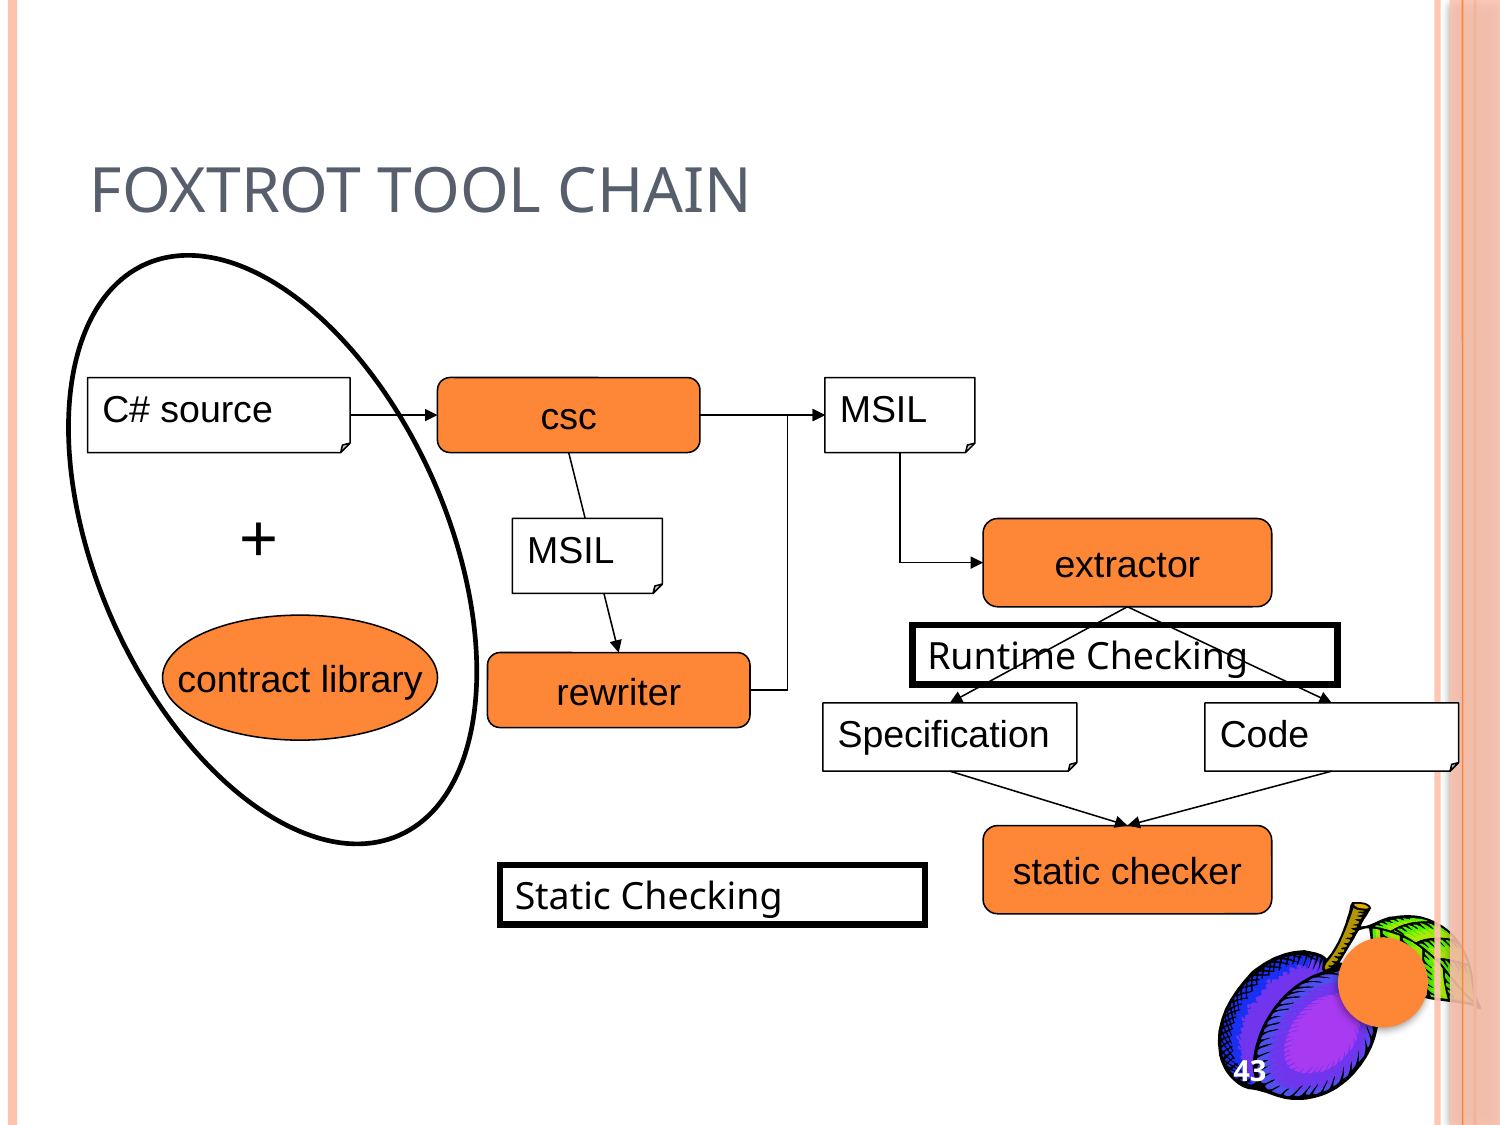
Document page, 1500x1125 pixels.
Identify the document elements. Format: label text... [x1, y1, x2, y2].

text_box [486, 414, 826, 729]
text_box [97, 236, 449, 863]
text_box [822, 452, 1460, 915]
text_box Static Checking [500, 864, 925, 925]
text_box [456, 377, 976, 454]
slide_number 43 [1074, 1042, 1425, 1103]
title Foxtrot Tool Chain [75, 45, 1300, 233]
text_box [86, 377, 91, 454]
